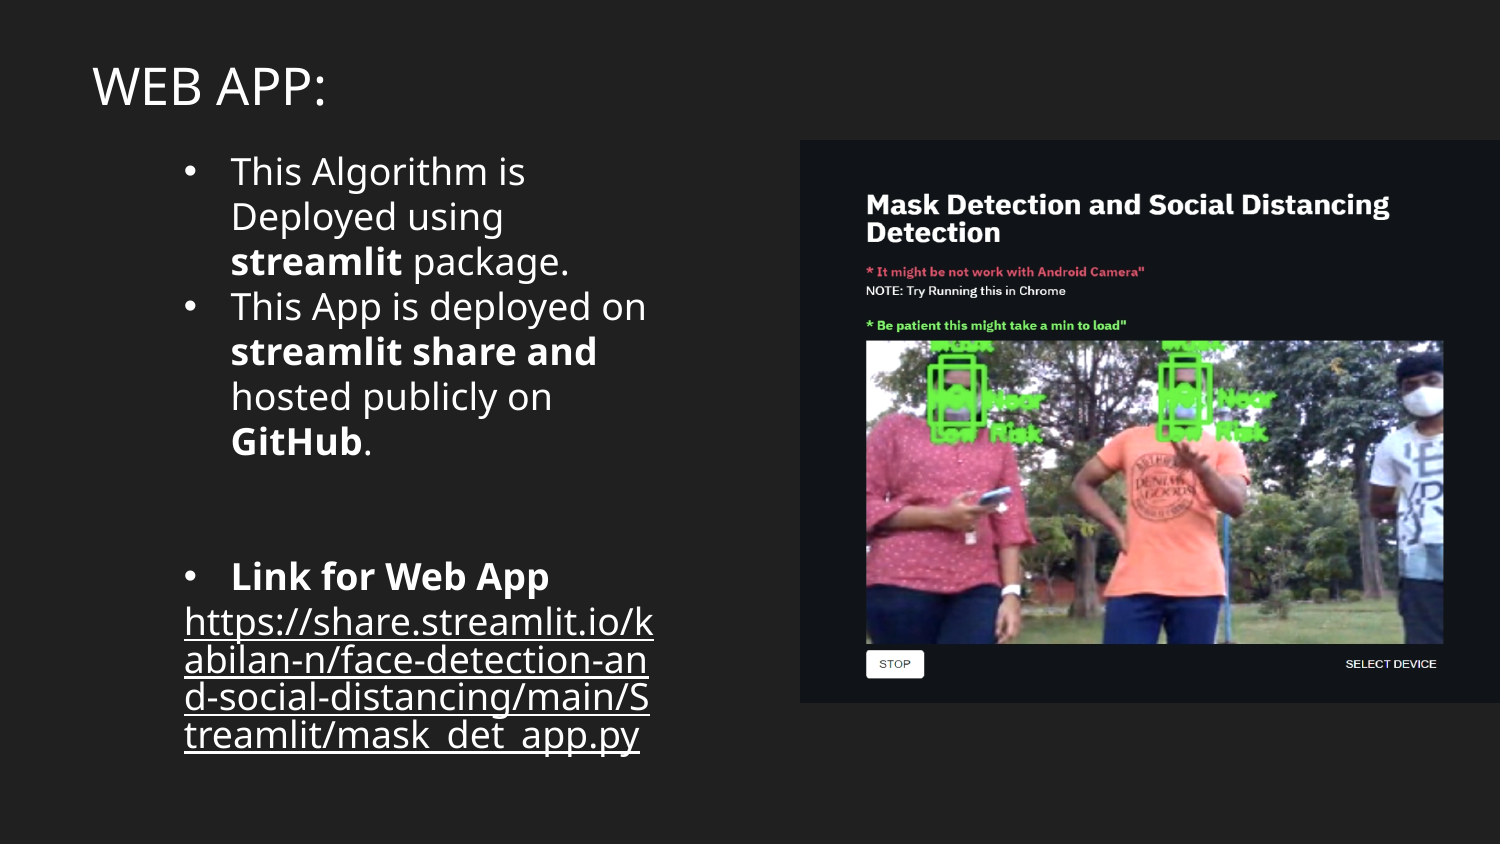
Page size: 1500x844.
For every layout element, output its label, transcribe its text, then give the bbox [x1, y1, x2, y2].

picture [799, 140, 1500, 704]
text_box WEB APP: [77, 33, 1103, 130]
text_box This Algorithm is Deployed using streamlit package. This App is deployed on streamlit share and hosted publicly on GitHub. Link for Web App https://share.streamlit.io/kabilan-n/face-detection-and-social-distancing/main/Streamlit/mask_det_app.py [150, 140, 677, 657]
